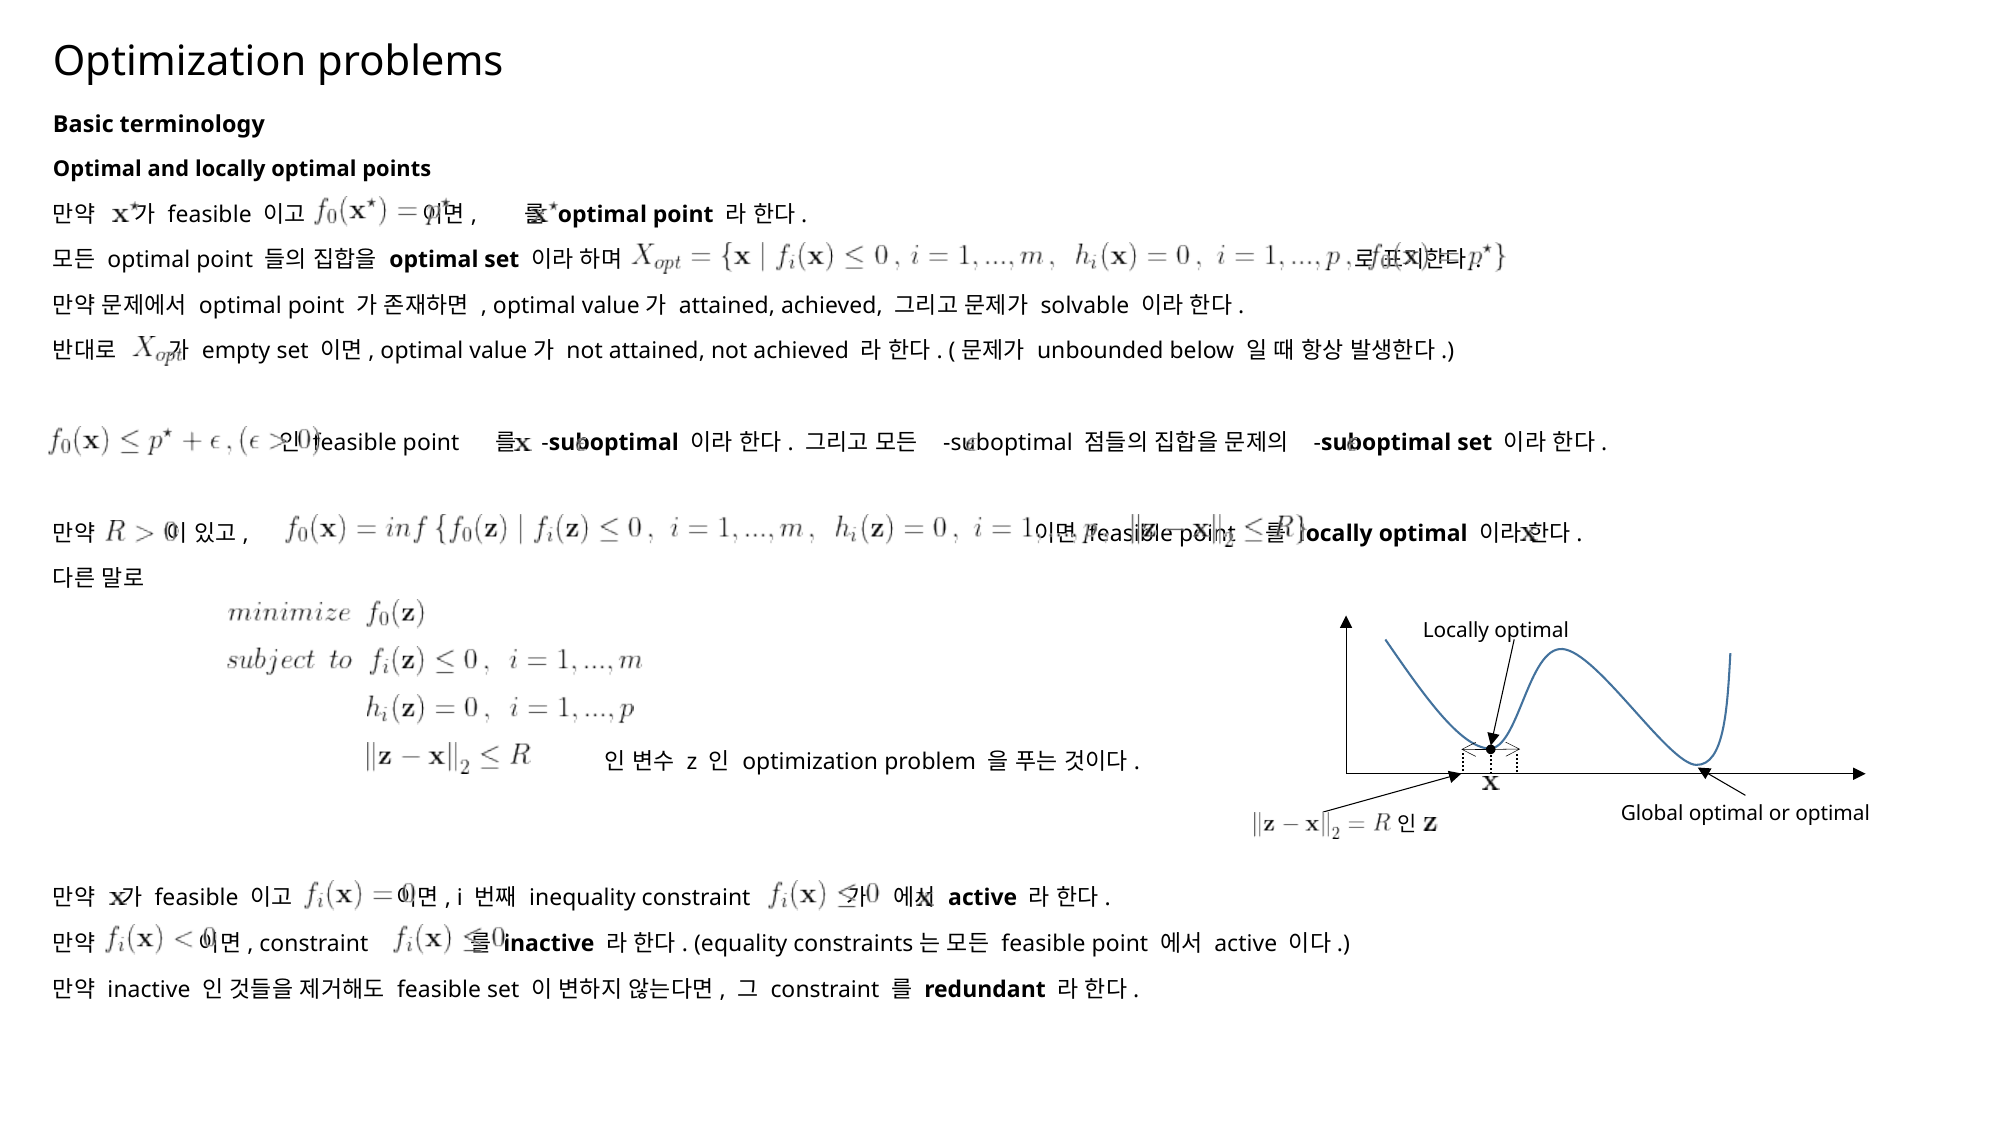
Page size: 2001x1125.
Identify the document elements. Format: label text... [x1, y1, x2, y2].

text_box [37, 104, 1899, 1072]
list Optimization problems [37, 32, 531, 104]
